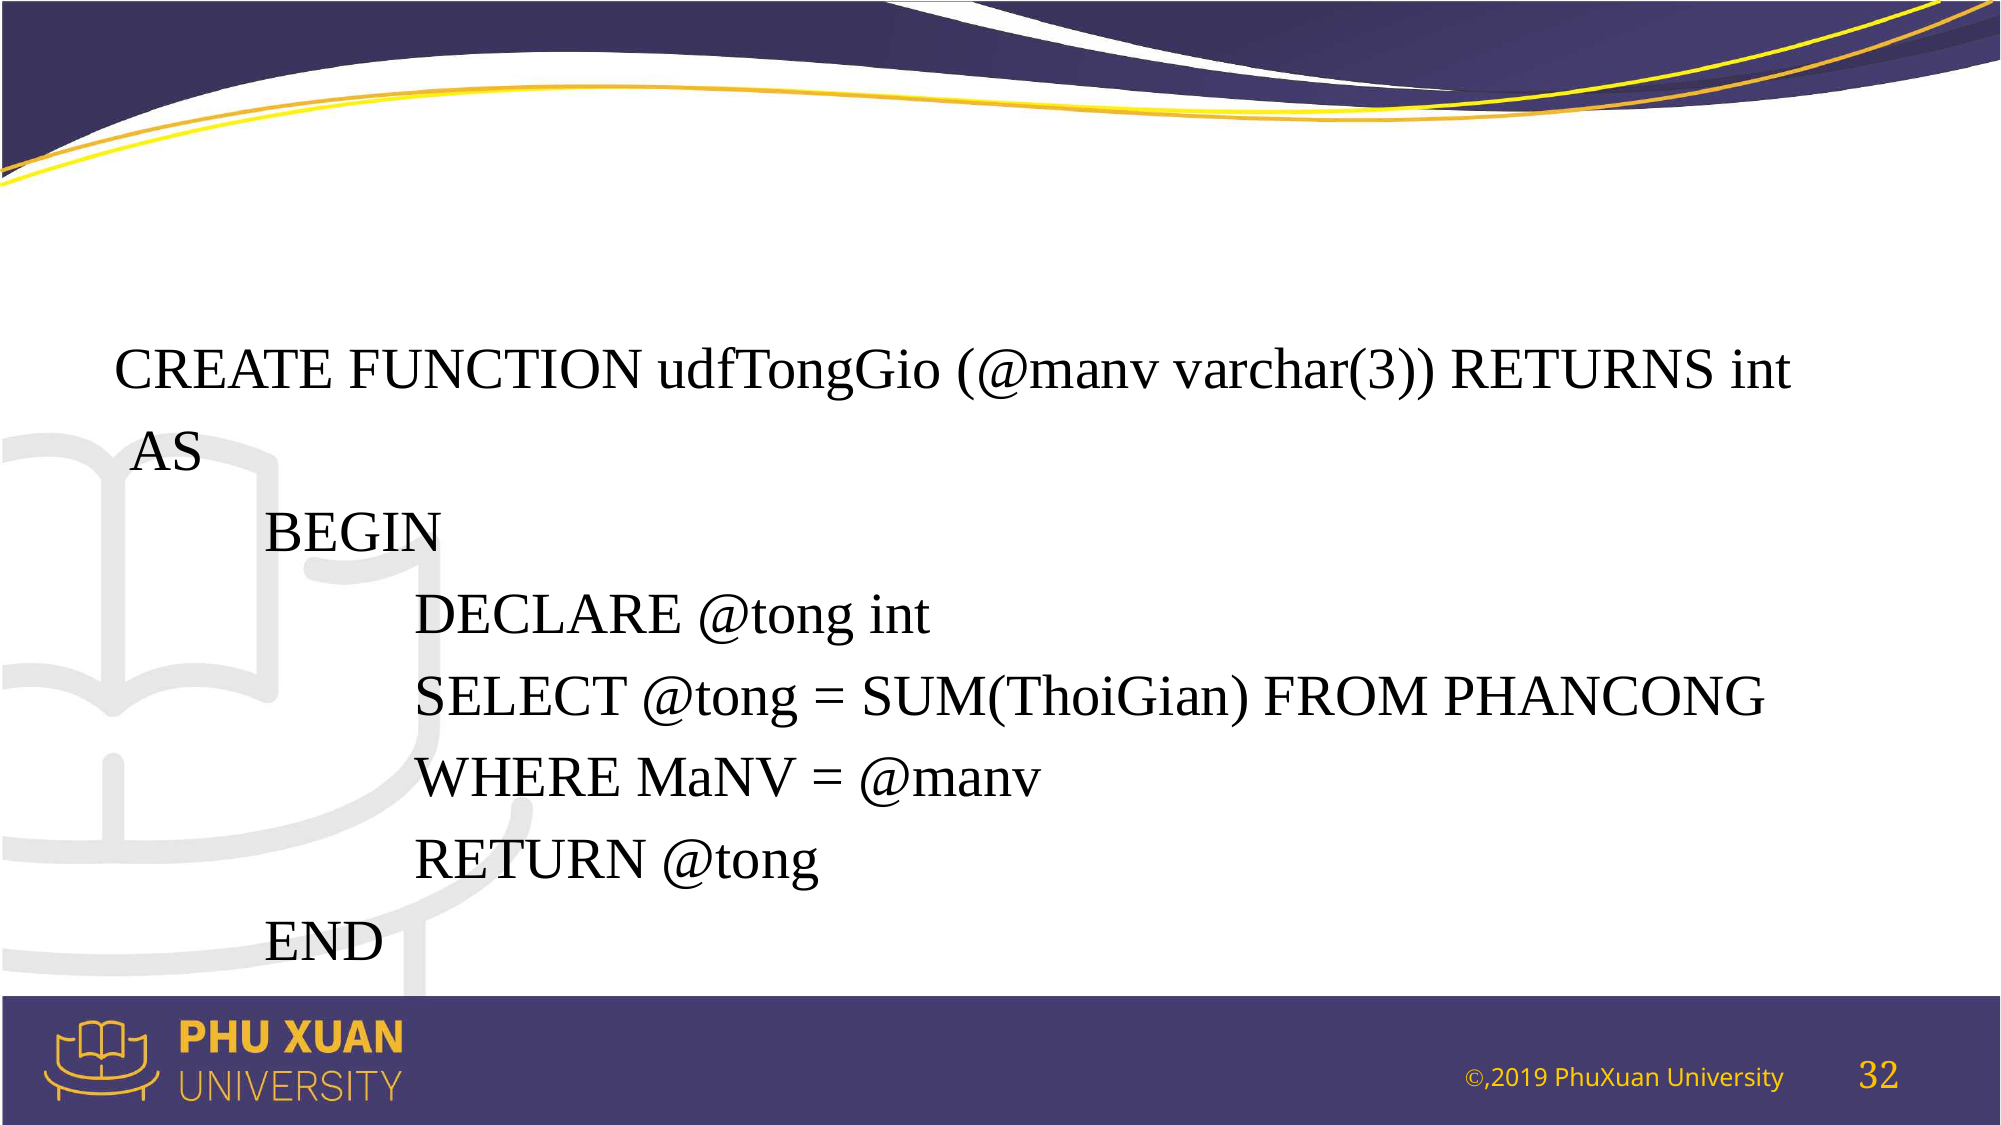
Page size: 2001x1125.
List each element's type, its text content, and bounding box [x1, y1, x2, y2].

list CREATE FUNCTION udfTongGio (@manv varchar(3)) RETURNS int AS BEGIN DECLARE @tong int SELECT @tong = SUM(ThoiGian) FROM PHANCONG WHERE MaNV = @manv RETURN @tong END [99, 322, 1900, 1043]
slide_number 32 [1733, 1042, 1900, 1103]
picture [0, 0, 2001, 1125]
